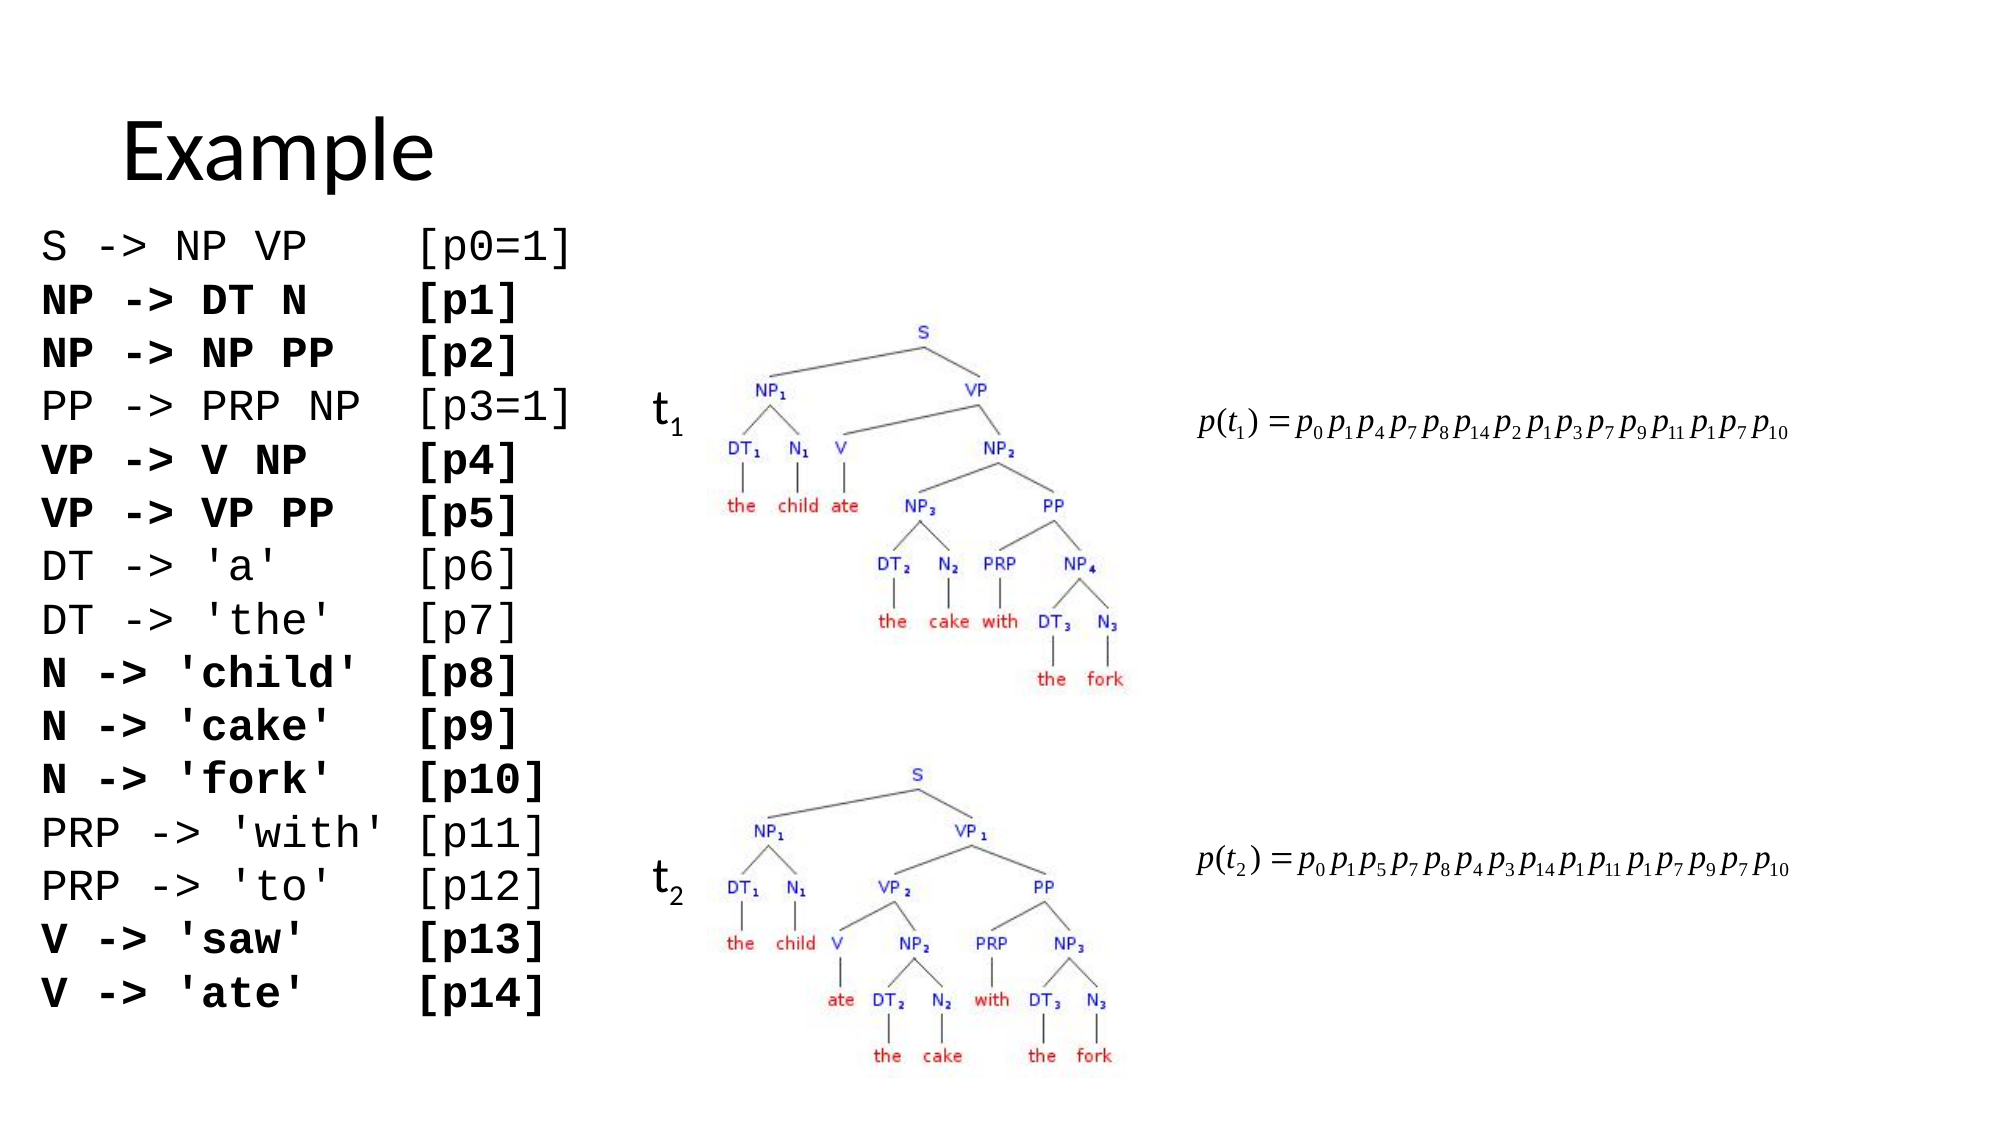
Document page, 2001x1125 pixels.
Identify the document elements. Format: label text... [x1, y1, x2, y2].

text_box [1189, 397, 1793, 448]
title Example [106, 42, 1832, 260]
picture [707, 310, 1141, 702]
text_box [1188, 835, 1794, 886]
picture [707, 753, 1129, 1079]
text_box S -> NP VP [p0=1] NP -> DT N [p1] NP -> NP PP [p2] PP -> PRP NP [p3=1] VP -> V NP [p4] VP -> VP PP [p5] DT -> 'a' [p6] DT -> 'the' [p7] N -> 'child' [p8] N -> 'cake' [p9] N -> 'fork' [p10] PRP -> 'with' [p11] PRP -> 'to' [p12] V -> 'saw' [p13] V -> 'ate' [p14] [26, 208, 833, 1024]
